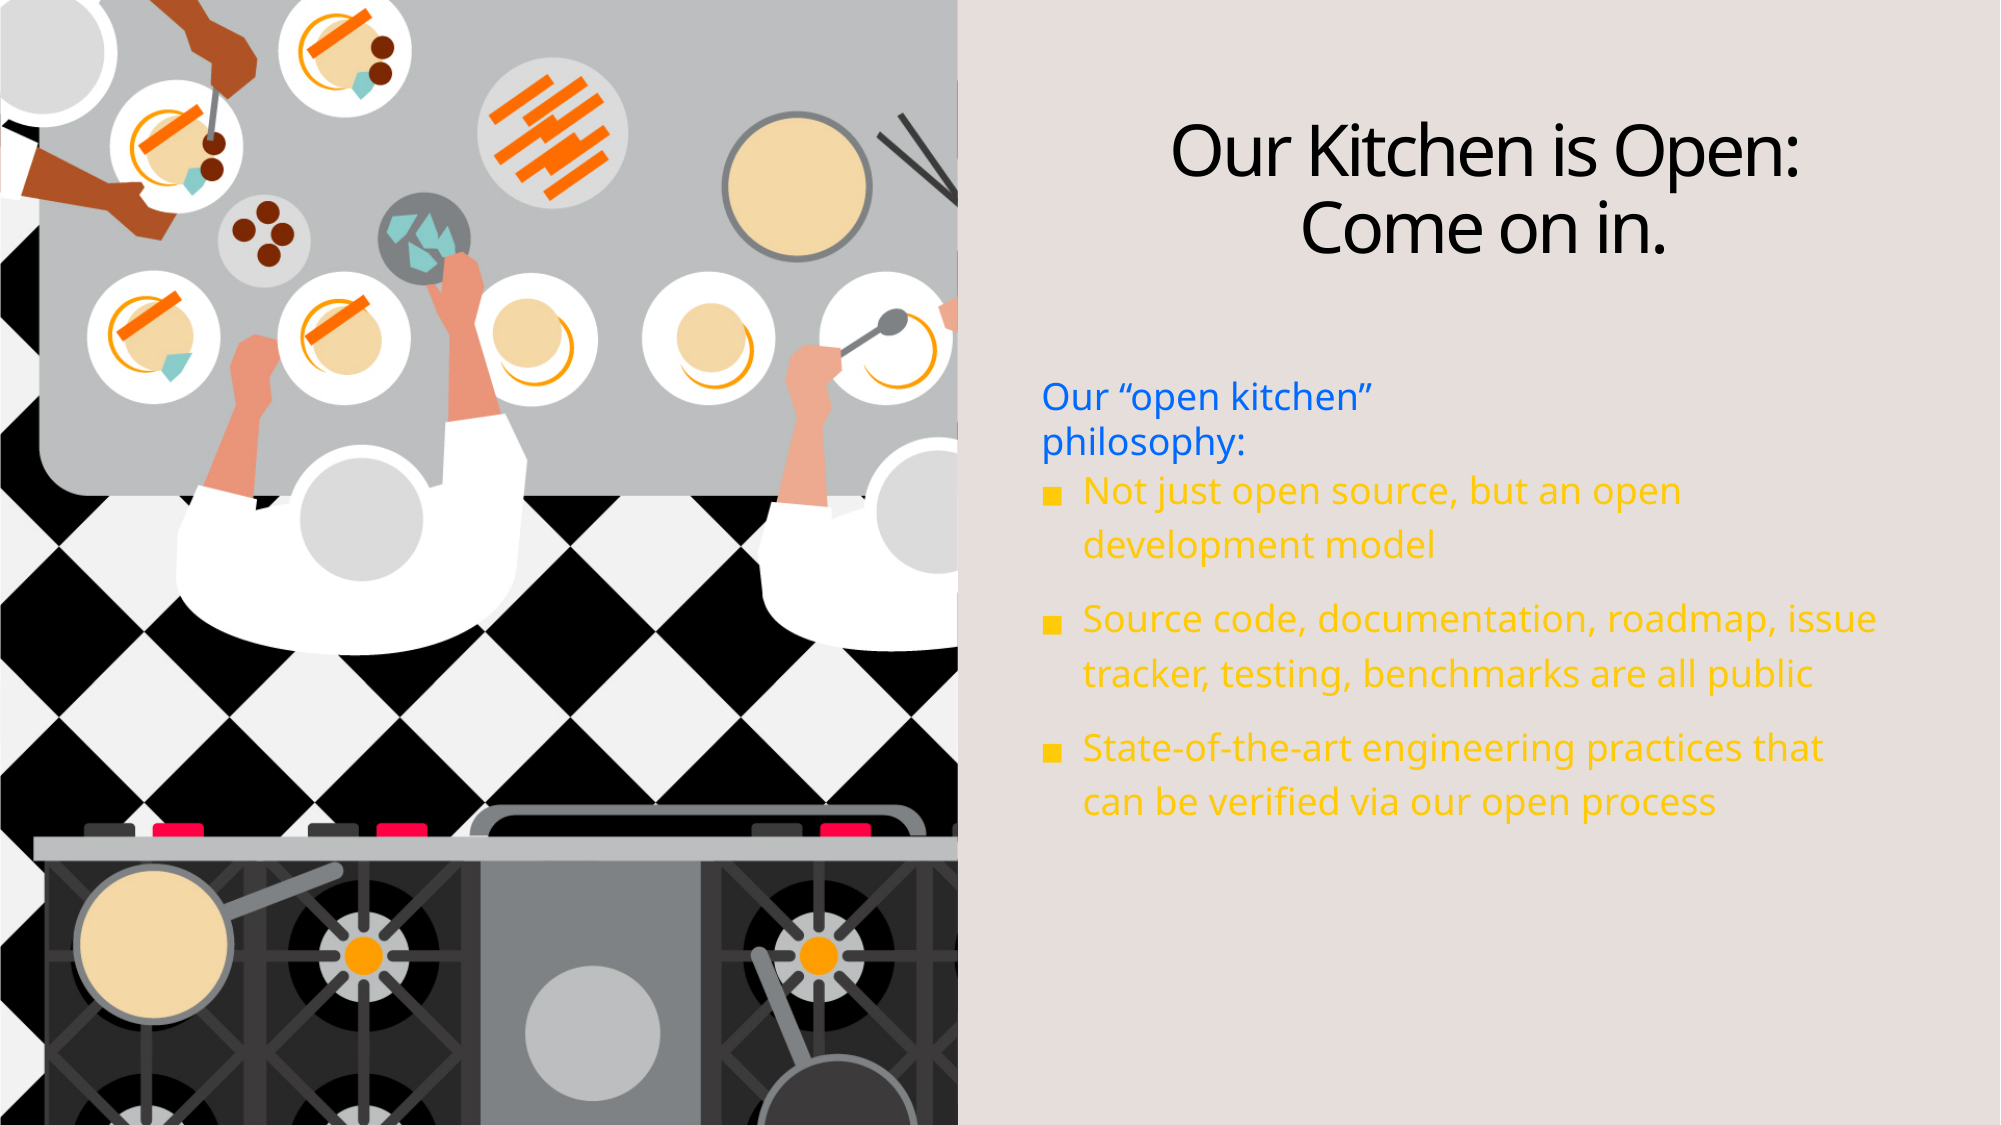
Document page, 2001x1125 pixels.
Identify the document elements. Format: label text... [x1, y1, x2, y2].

text_box Our “open kitchen” philosophy: [1026, 365, 1598, 450]
picture [0, 0, 959, 1125]
title Our Kitchen is Open: Come on in. [1041, 76, 1928, 308]
text_box Not just open source, but an open development model Source code, documentation, roadmap, issue tracker, testing, benchmarks are all public State-of-the-art engineering practices that can be verified via our open process [1024, 450, 1911, 831]
